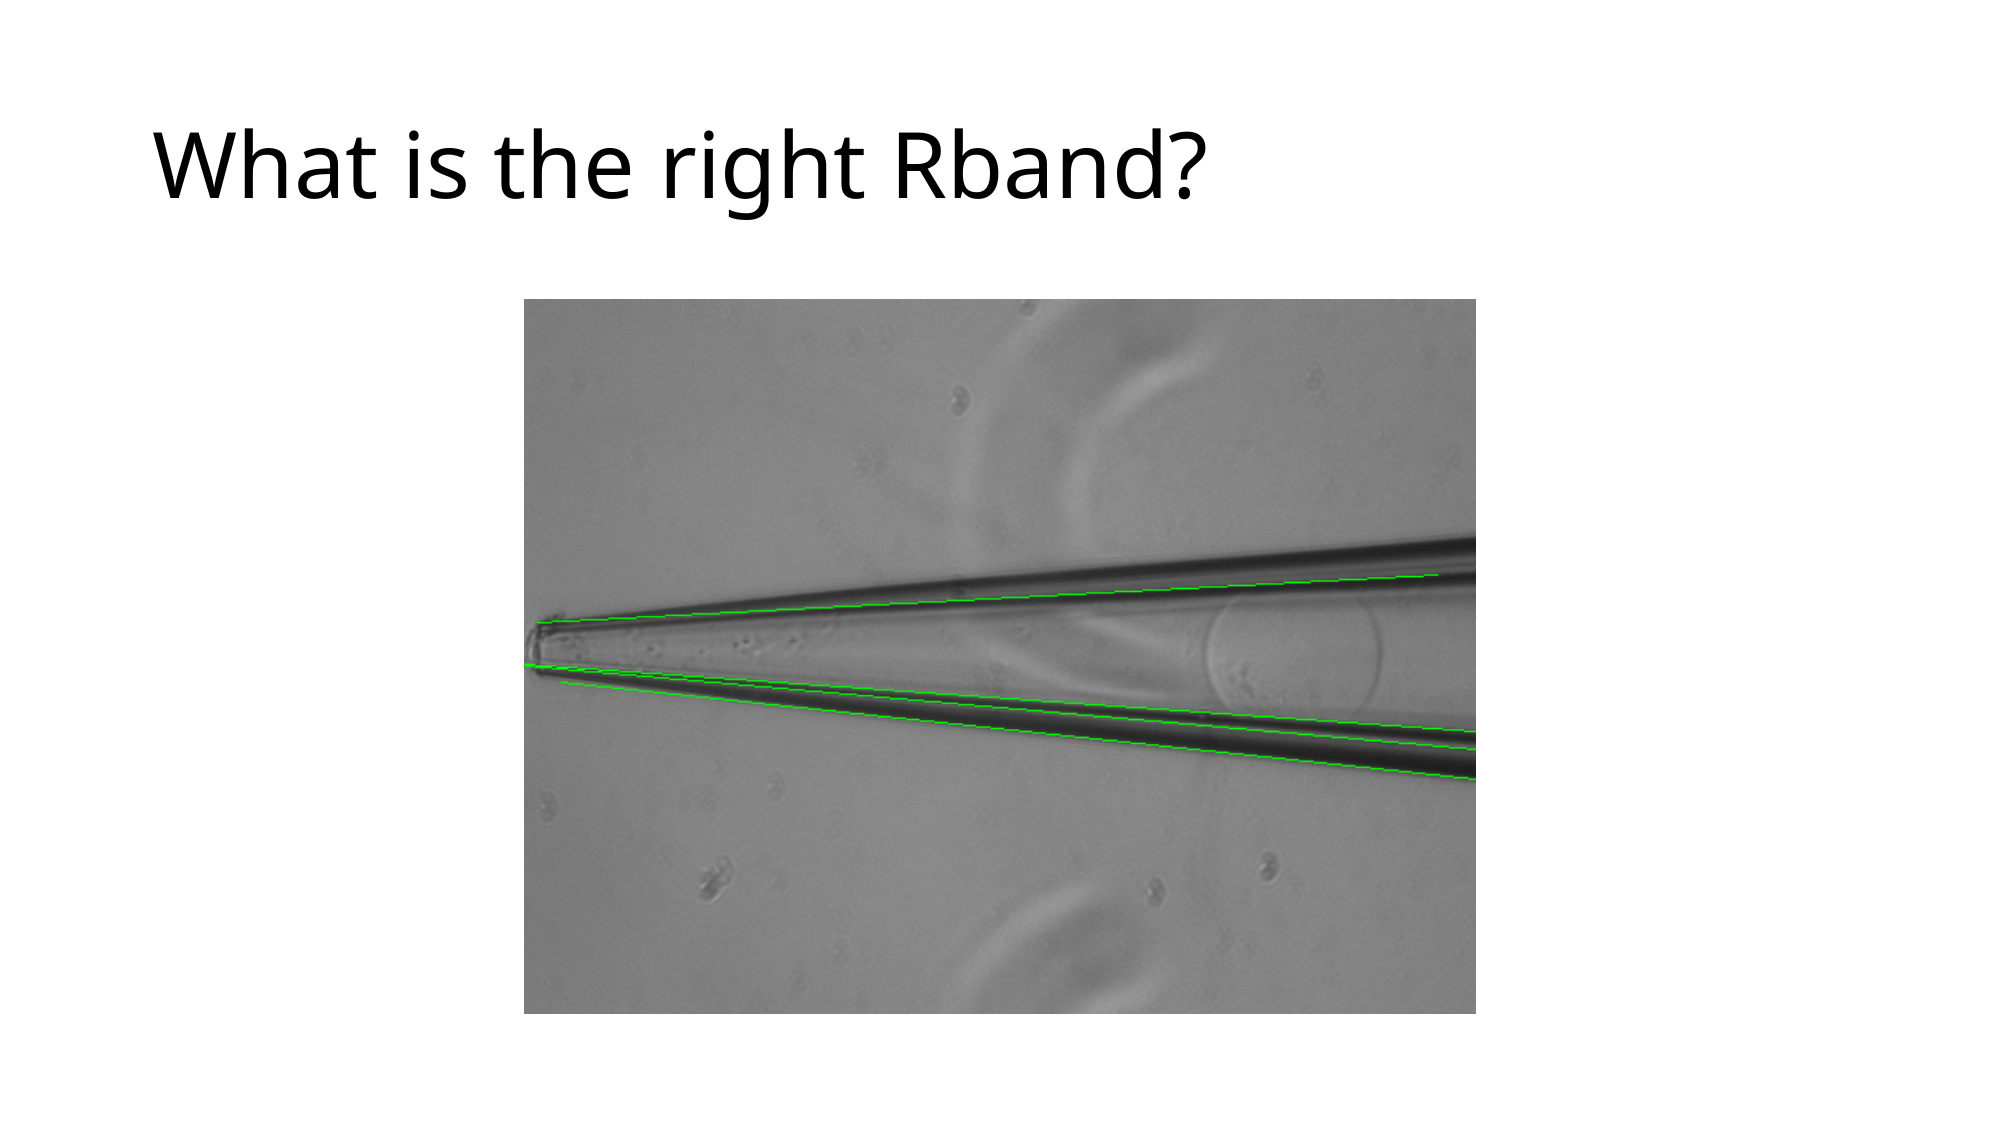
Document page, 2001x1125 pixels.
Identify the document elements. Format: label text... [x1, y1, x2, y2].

title What is the right Rband? [137, 59, 1863, 278]
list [524, 299, 1476, 1014]
